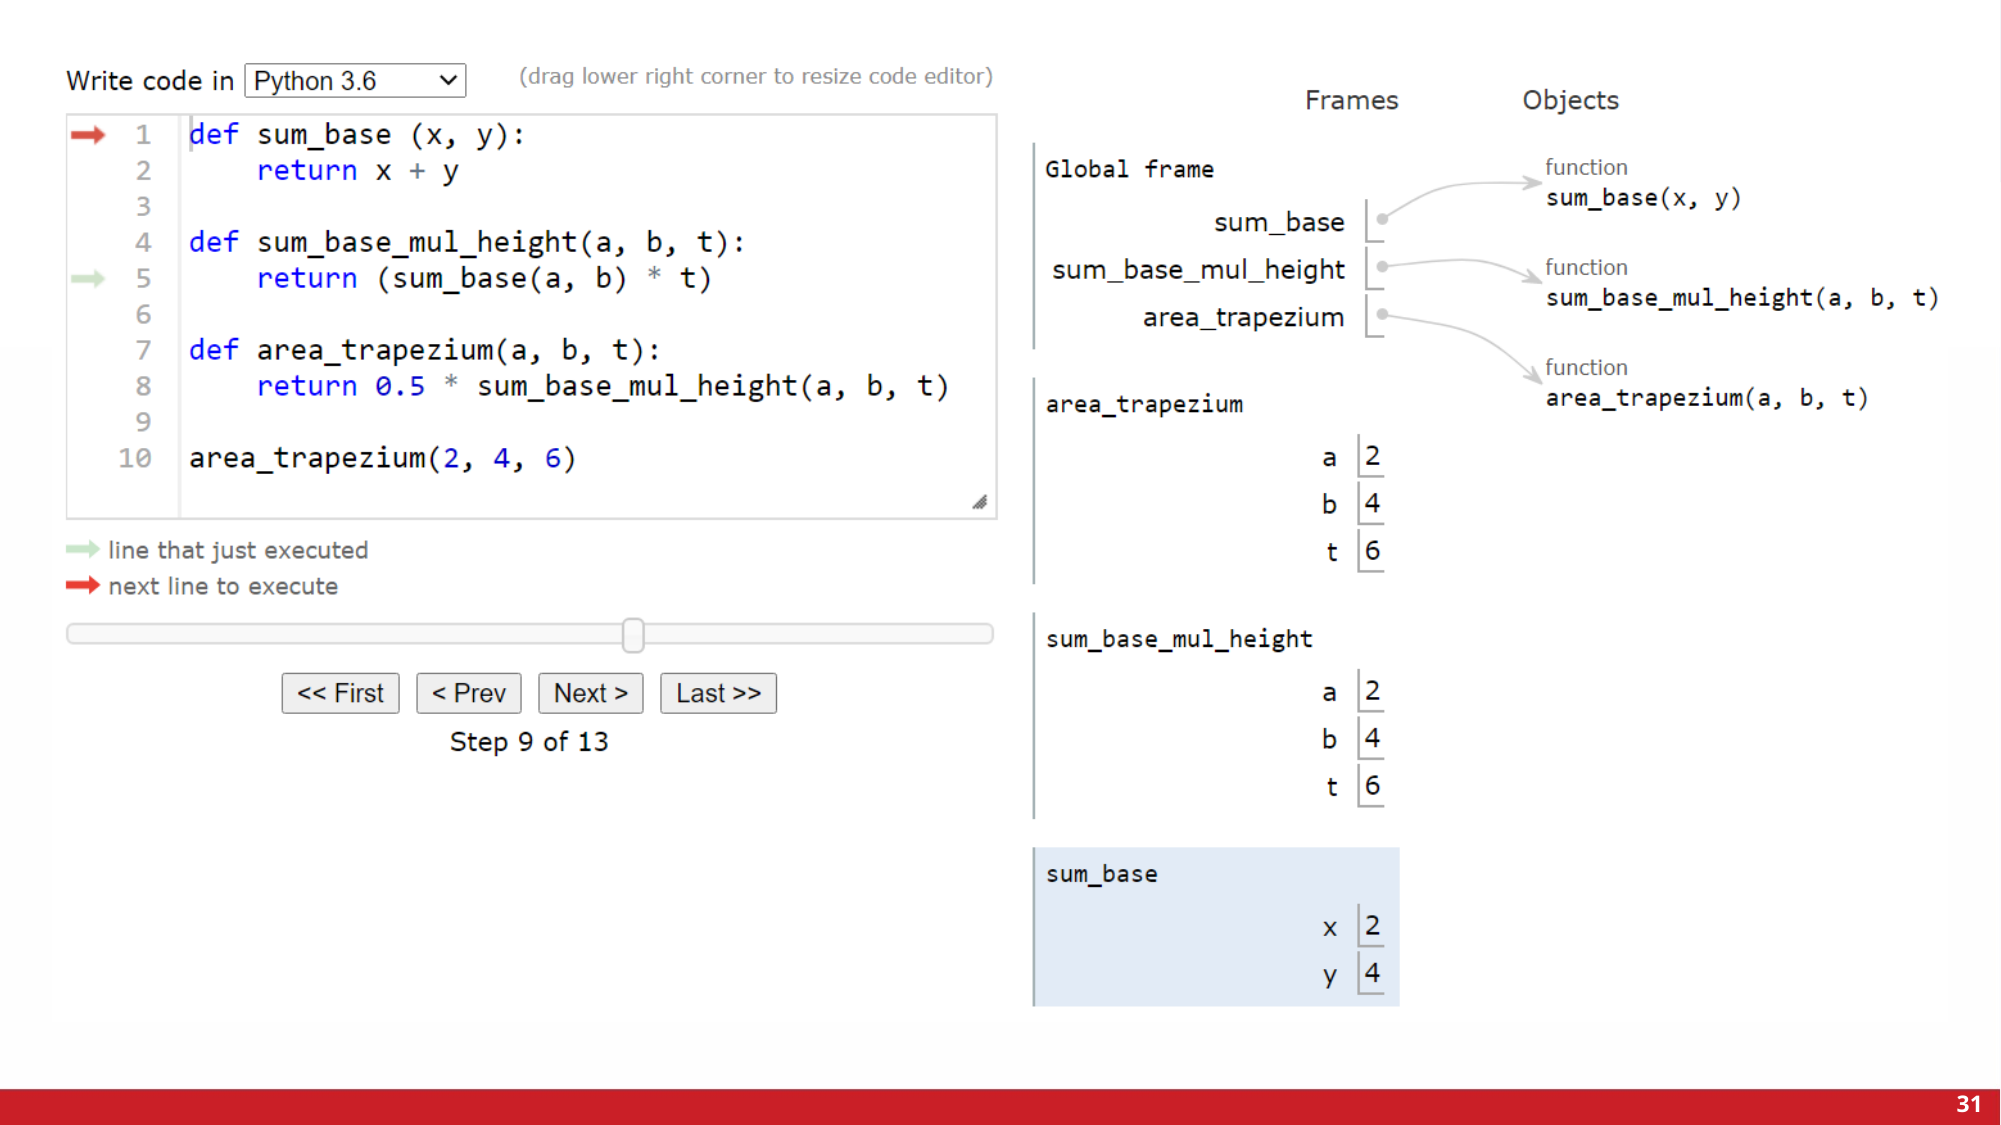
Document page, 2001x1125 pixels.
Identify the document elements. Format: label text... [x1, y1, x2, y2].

picture [0, 0, 2001, 1125]
slide_number 31 [1939, 1085, 2000, 1125]
text_box [0, 0, 2000, 349]
